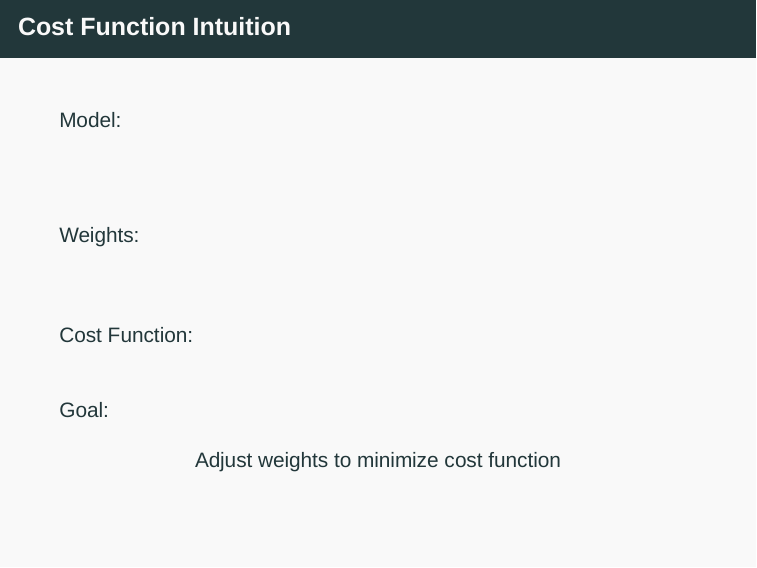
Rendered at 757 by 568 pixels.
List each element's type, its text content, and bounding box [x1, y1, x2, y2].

title Cost Function Intuition [18, 10, 738, 41]
